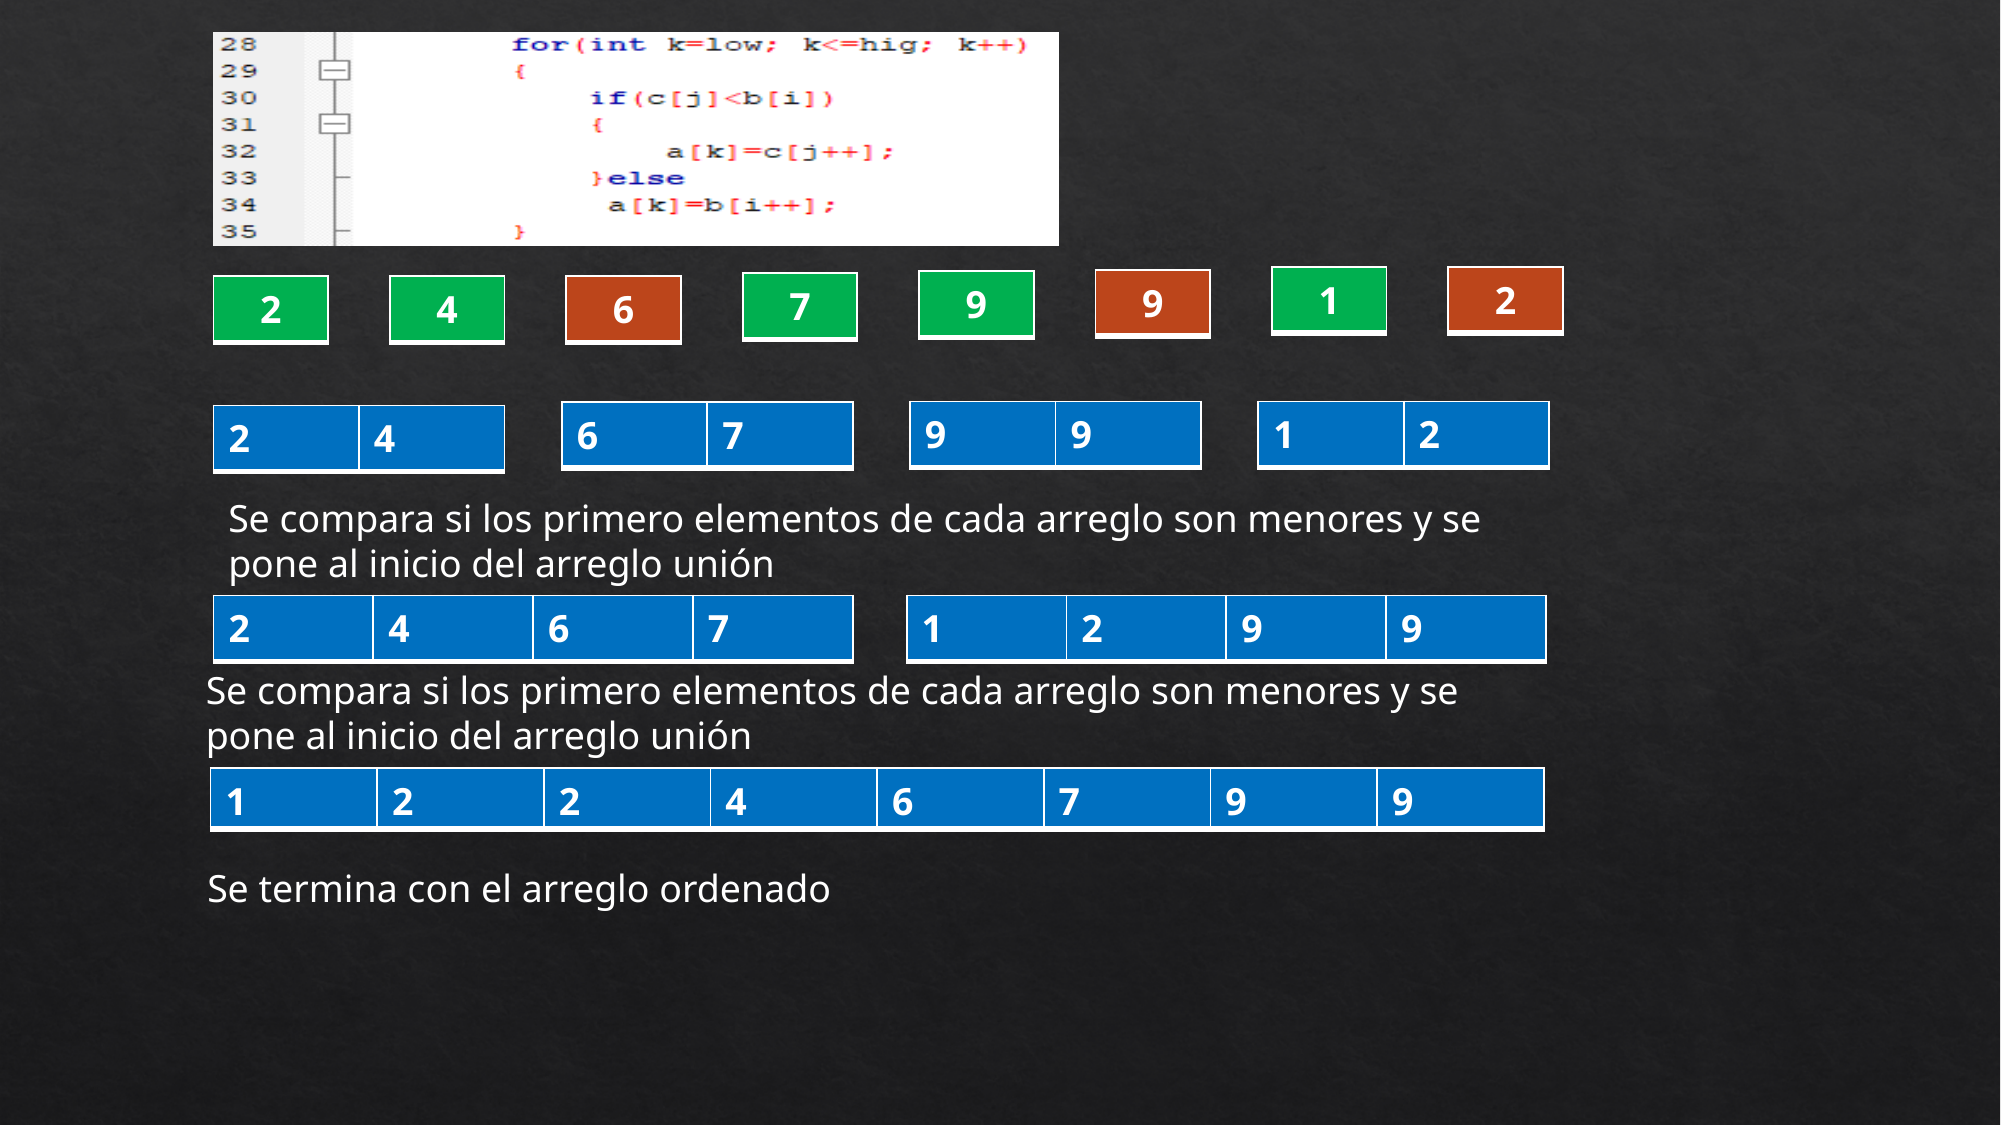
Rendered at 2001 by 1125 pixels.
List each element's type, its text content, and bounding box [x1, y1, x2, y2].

table_header 9 [1387, 596, 1545, 659]
table_header 9 [1211, 769, 1376, 826]
table_header 6 [534, 596, 692, 659]
table_header 1 [1259, 402, 1403, 465]
table_header 2 [214, 406, 358, 469]
table_header 4 [391, 277, 504, 340]
table_header 7 [708, 403, 852, 465]
table_header 2 [1405, 402, 1548, 465]
table_header 9 [1378, 769, 1543, 826]
text_box Se compara si los primero elementos de cada arreglo son menores y se pone al inicio del arreglo unión [213, 487, 1546, 593]
table_header 7 [694, 596, 852, 659]
table_header 9 [1056, 402, 1200, 465]
table_header 9 [911, 402, 1055, 465]
table_header 9 [1096, 271, 1209, 333]
table_header 6 [878, 769, 1043, 826]
table_header 7 [744, 274, 856, 337]
table_header 2 [214, 596, 372, 659]
table_header 2 [378, 769, 543, 826]
picture [213, 32, 1060, 246]
table_header 1 [1273, 268, 1386, 330]
table_header 2 [1067, 596, 1225, 659]
table_header 1 [908, 596, 1066, 659]
table_header 2 [545, 769, 710, 826]
table_header 9 [920, 272, 1033, 335]
table_header 6 [567, 277, 680, 340]
text_box Se termina con el arreglo ordenado [192, 857, 1525, 918]
table_header 6 [563, 403, 706, 465]
table_header 9 [1227, 596, 1385, 659]
table_header 2 [1449, 268, 1562, 330]
table_header 4 [374, 596, 532, 659]
table_header 1 [211, 769, 376, 826]
table_header 4 [711, 769, 876, 826]
table_header 7 [1045, 769, 1210, 826]
table_header 4 [360, 406, 504, 469]
table_header 2 [214, 277, 327, 340]
text_box Se compara si los primero elementos de cada arreglo son menores y se pone al inicio del arreglo unión [191, 659, 1524, 765]
